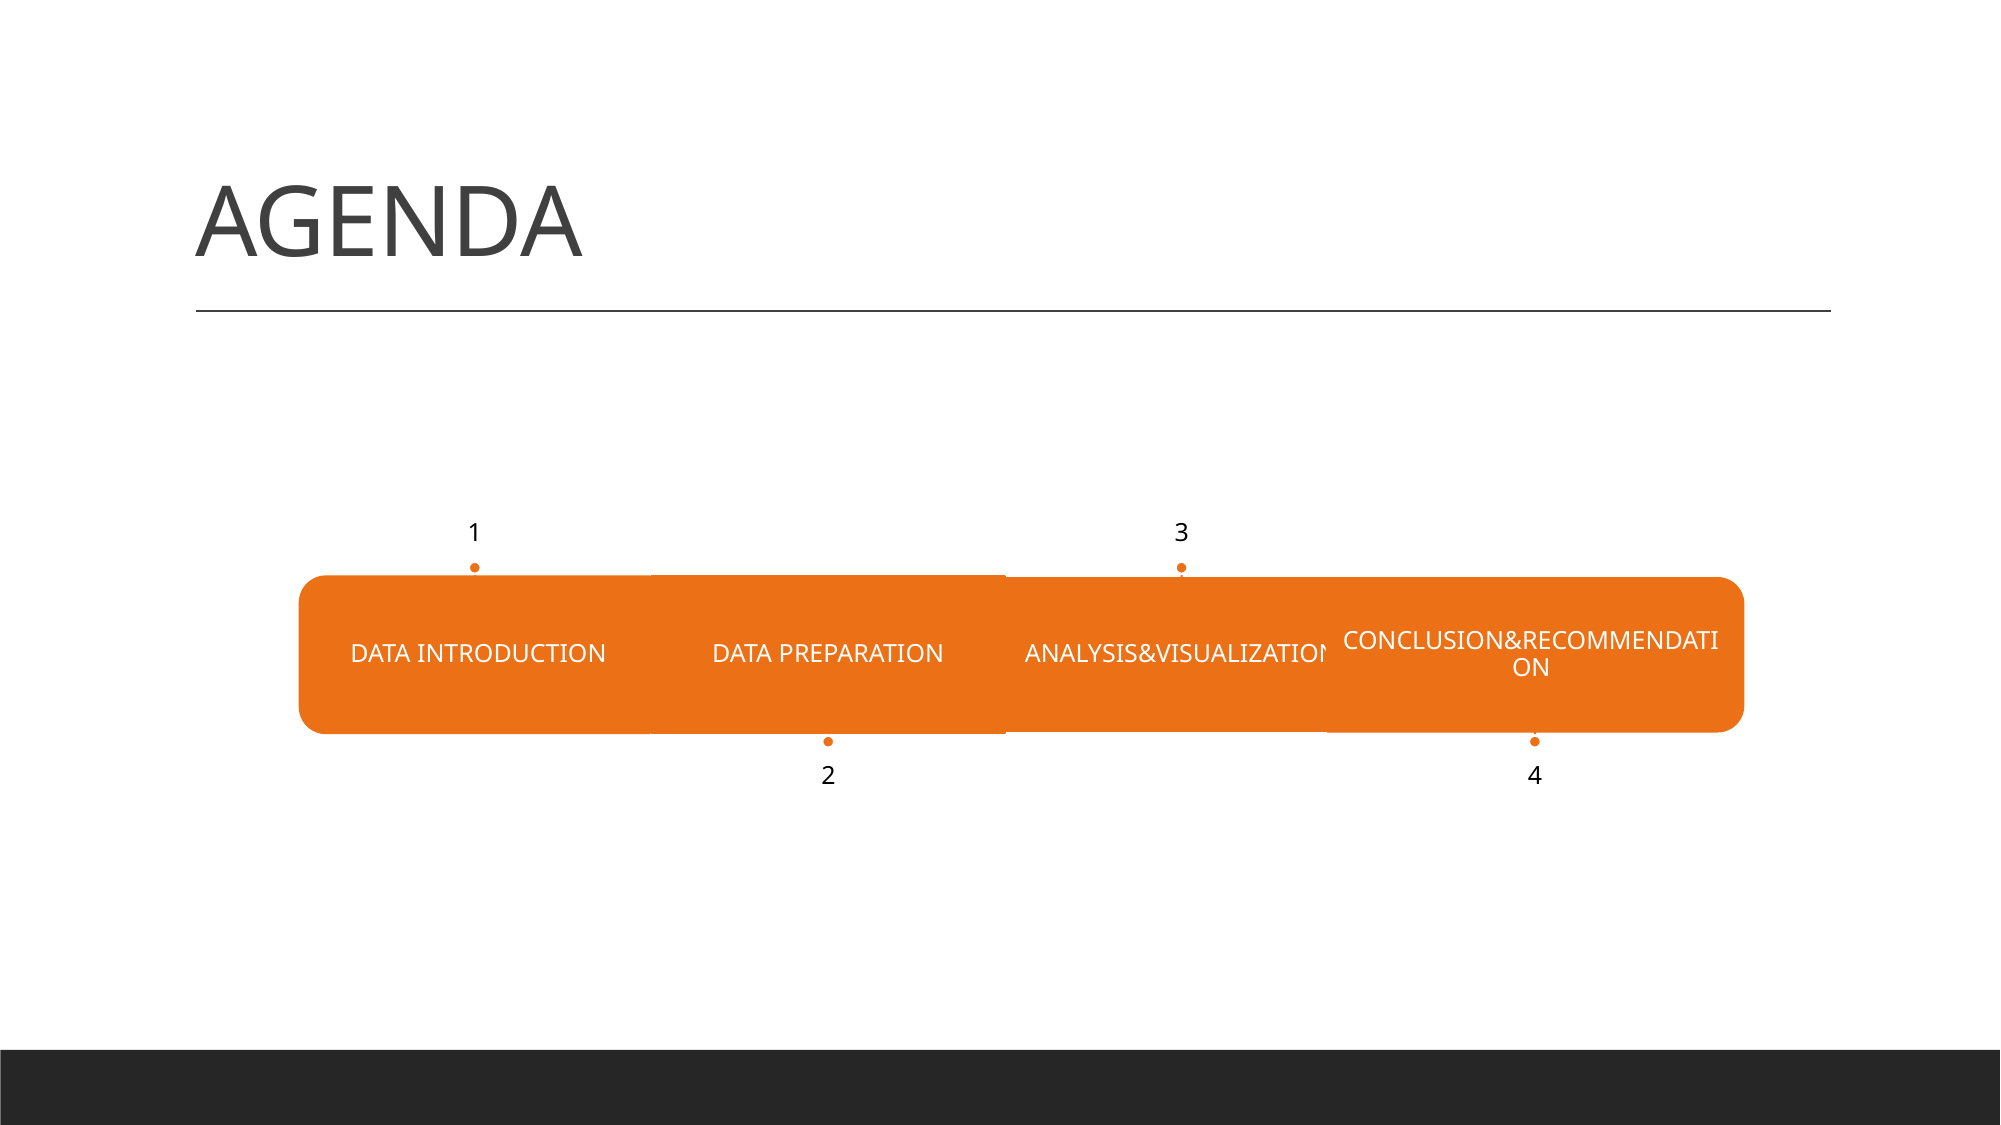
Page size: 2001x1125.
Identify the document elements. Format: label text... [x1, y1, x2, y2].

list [179, 343, 1831, 966]
title AGENDA [180, 47, 1830, 285]
